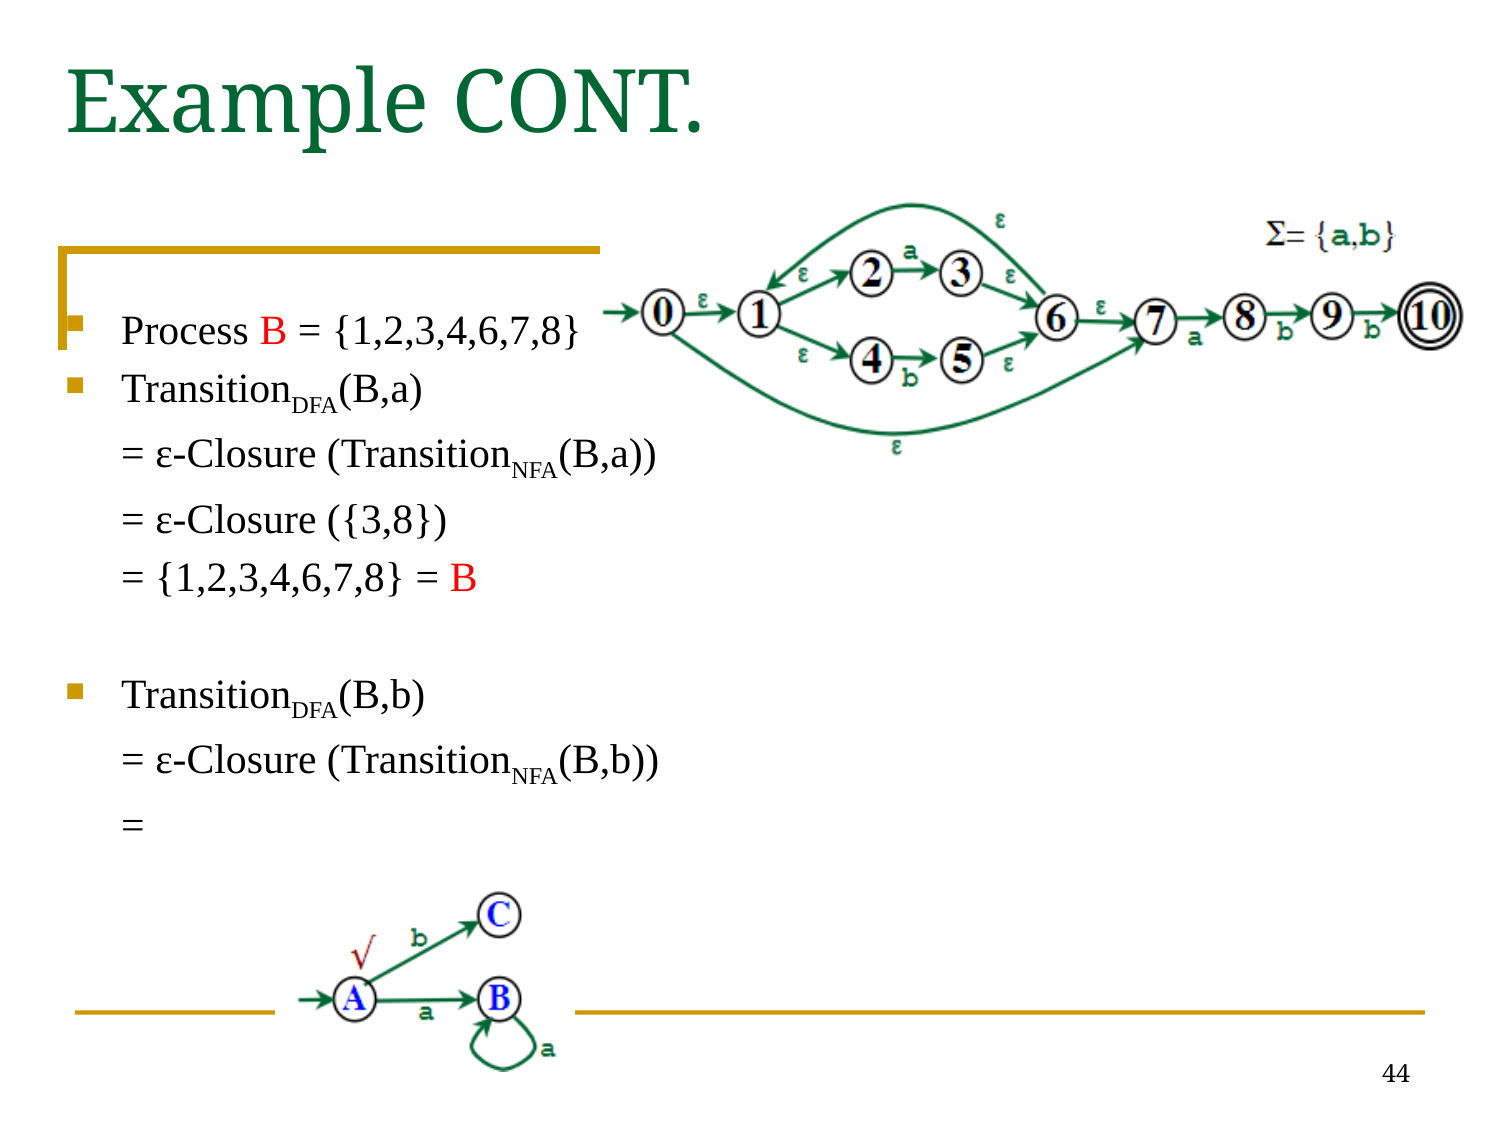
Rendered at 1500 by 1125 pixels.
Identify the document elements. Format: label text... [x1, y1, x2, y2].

picture [274, 885, 576, 1073]
title Example CONT. [50, 37, 1475, 175]
picture [599, 187, 1476, 468]
slide_number 44 [1074, 1023, 1426, 1100]
list Process B = {1,2,3,4,6,7,8} TransitionDFA(B,a) = ε-Closure (TransitionNFA(B,a)) = ε-Closure ({3,8}) = {1,2,3,4,6,7,8} = B TransitionDFA(B,b) = ε-Closure (TransitionNFA(B,b)) = [50, 295, 1475, 1038]
